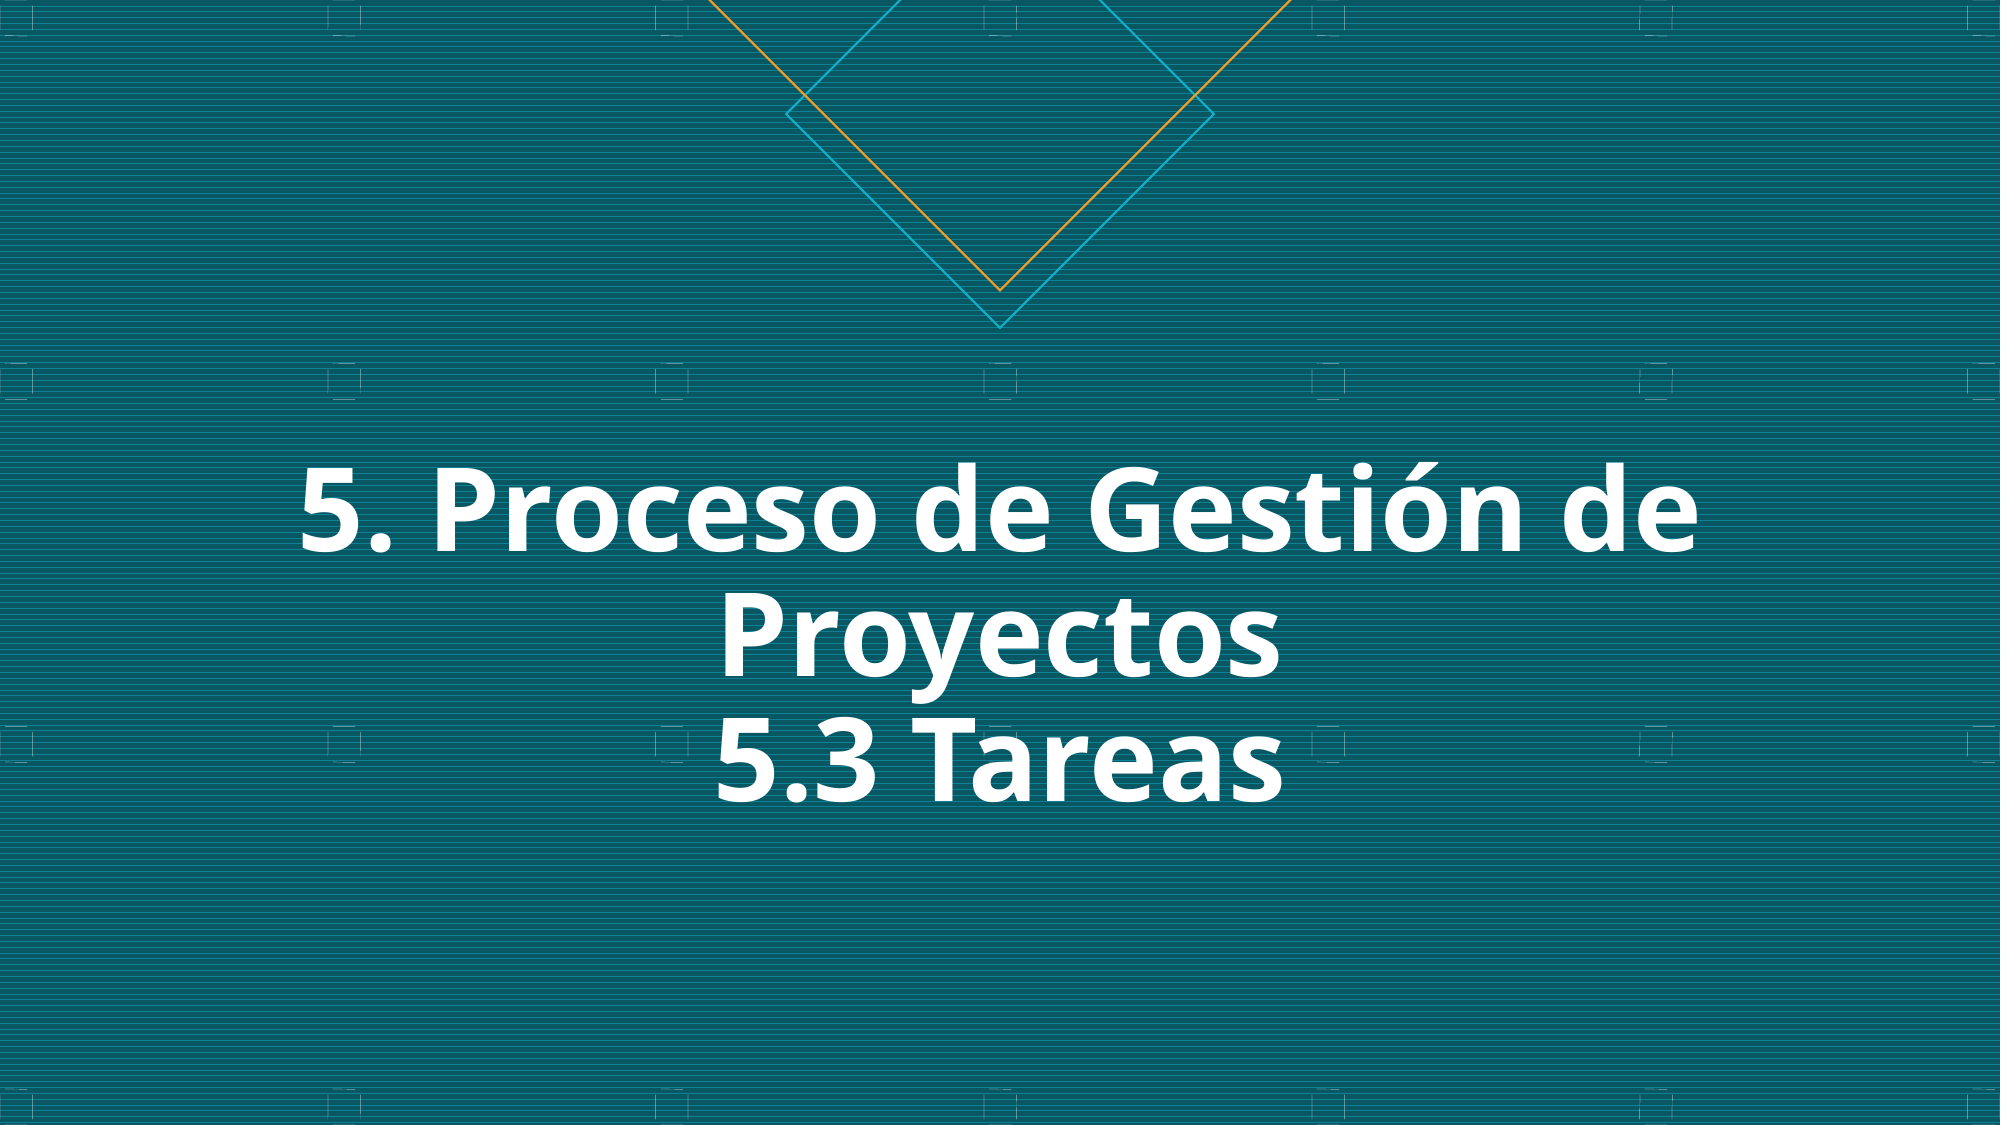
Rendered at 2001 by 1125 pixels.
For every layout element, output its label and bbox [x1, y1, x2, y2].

text_box [0, 0, 2000, 1125]
